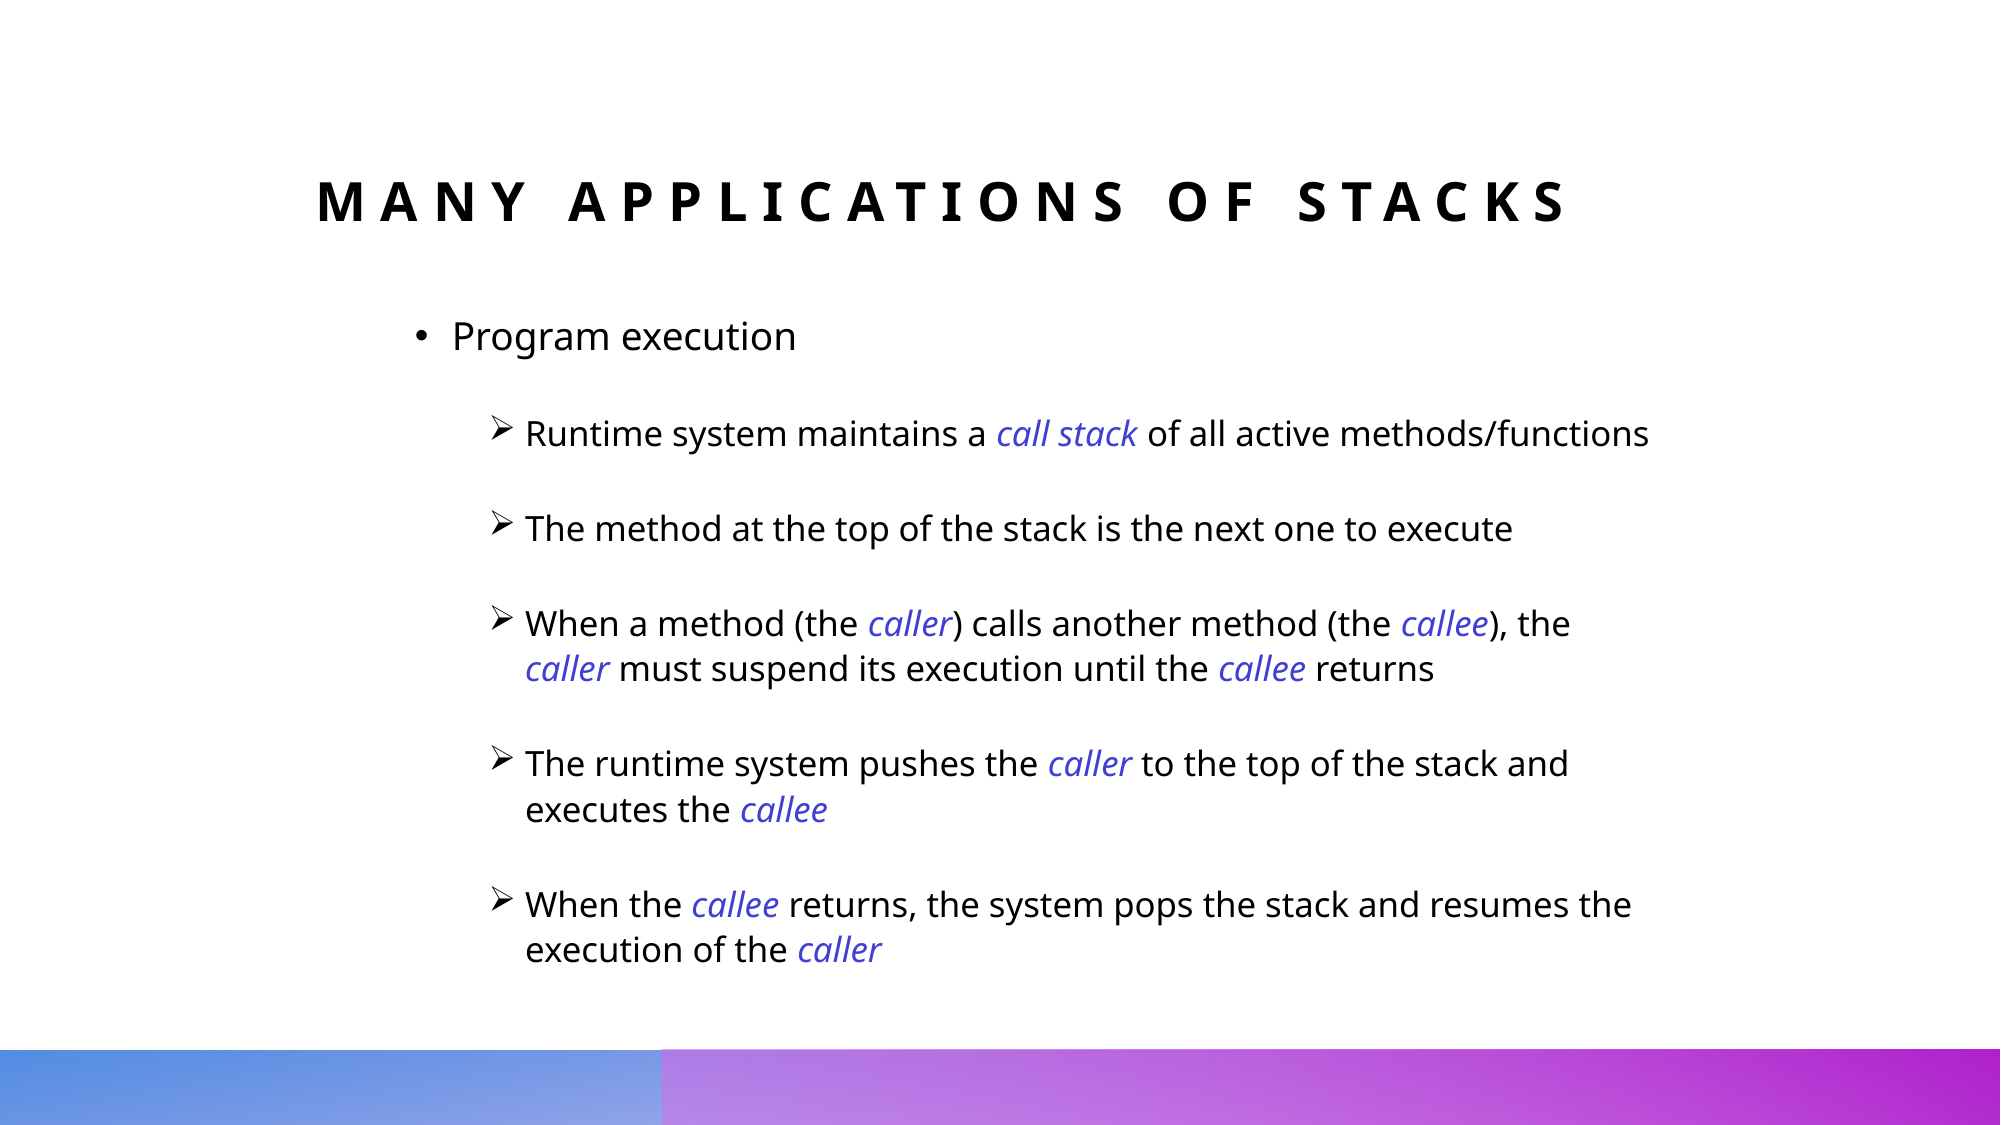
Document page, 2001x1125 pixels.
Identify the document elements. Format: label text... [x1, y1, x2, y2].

list Program execution Runtime system maintains a call stack of all active methods/functions The method at the top of the stack is the next one to execute When a method (the caller) calls another method (the callee), the caller must suspend its execution until the callee returns The runtime system pushes the caller to the top of the stack and executes the callee When the callee returns, the system pops the stack and resumes the execution of the caller [399, 299, 1675, 1025]
title Many Applications of Stacks [300, 90, 1622, 240]
